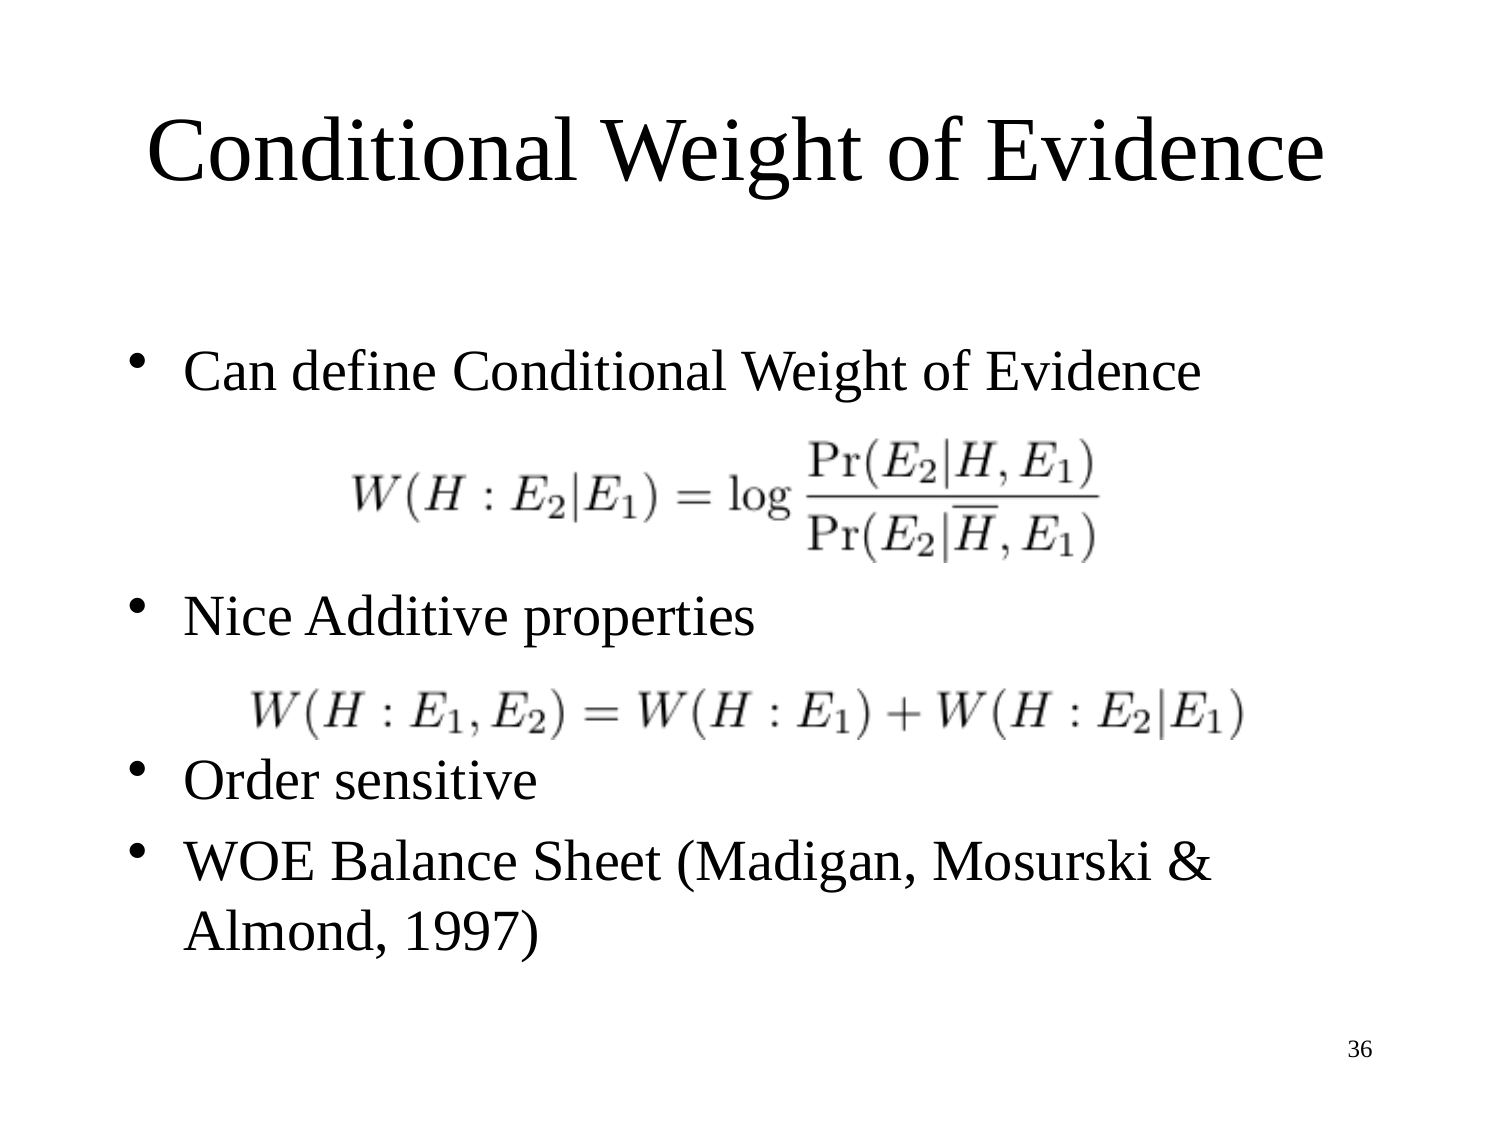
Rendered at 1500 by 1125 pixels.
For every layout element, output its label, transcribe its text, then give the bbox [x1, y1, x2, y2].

picture [249, 687, 1247, 740]
picture [349, 437, 1105, 563]
title Conditional Weight of Evidence [99, 50, 1375, 238]
slide_number 36 [1074, 1024, 1388, 1101]
list Can define Conditional Weight of Evidence Nice Additive properties Order sensitive WOE Balance Sheet (Madigan, Mosurski & Almond, 1997) [112, 324, 1388, 1000]
